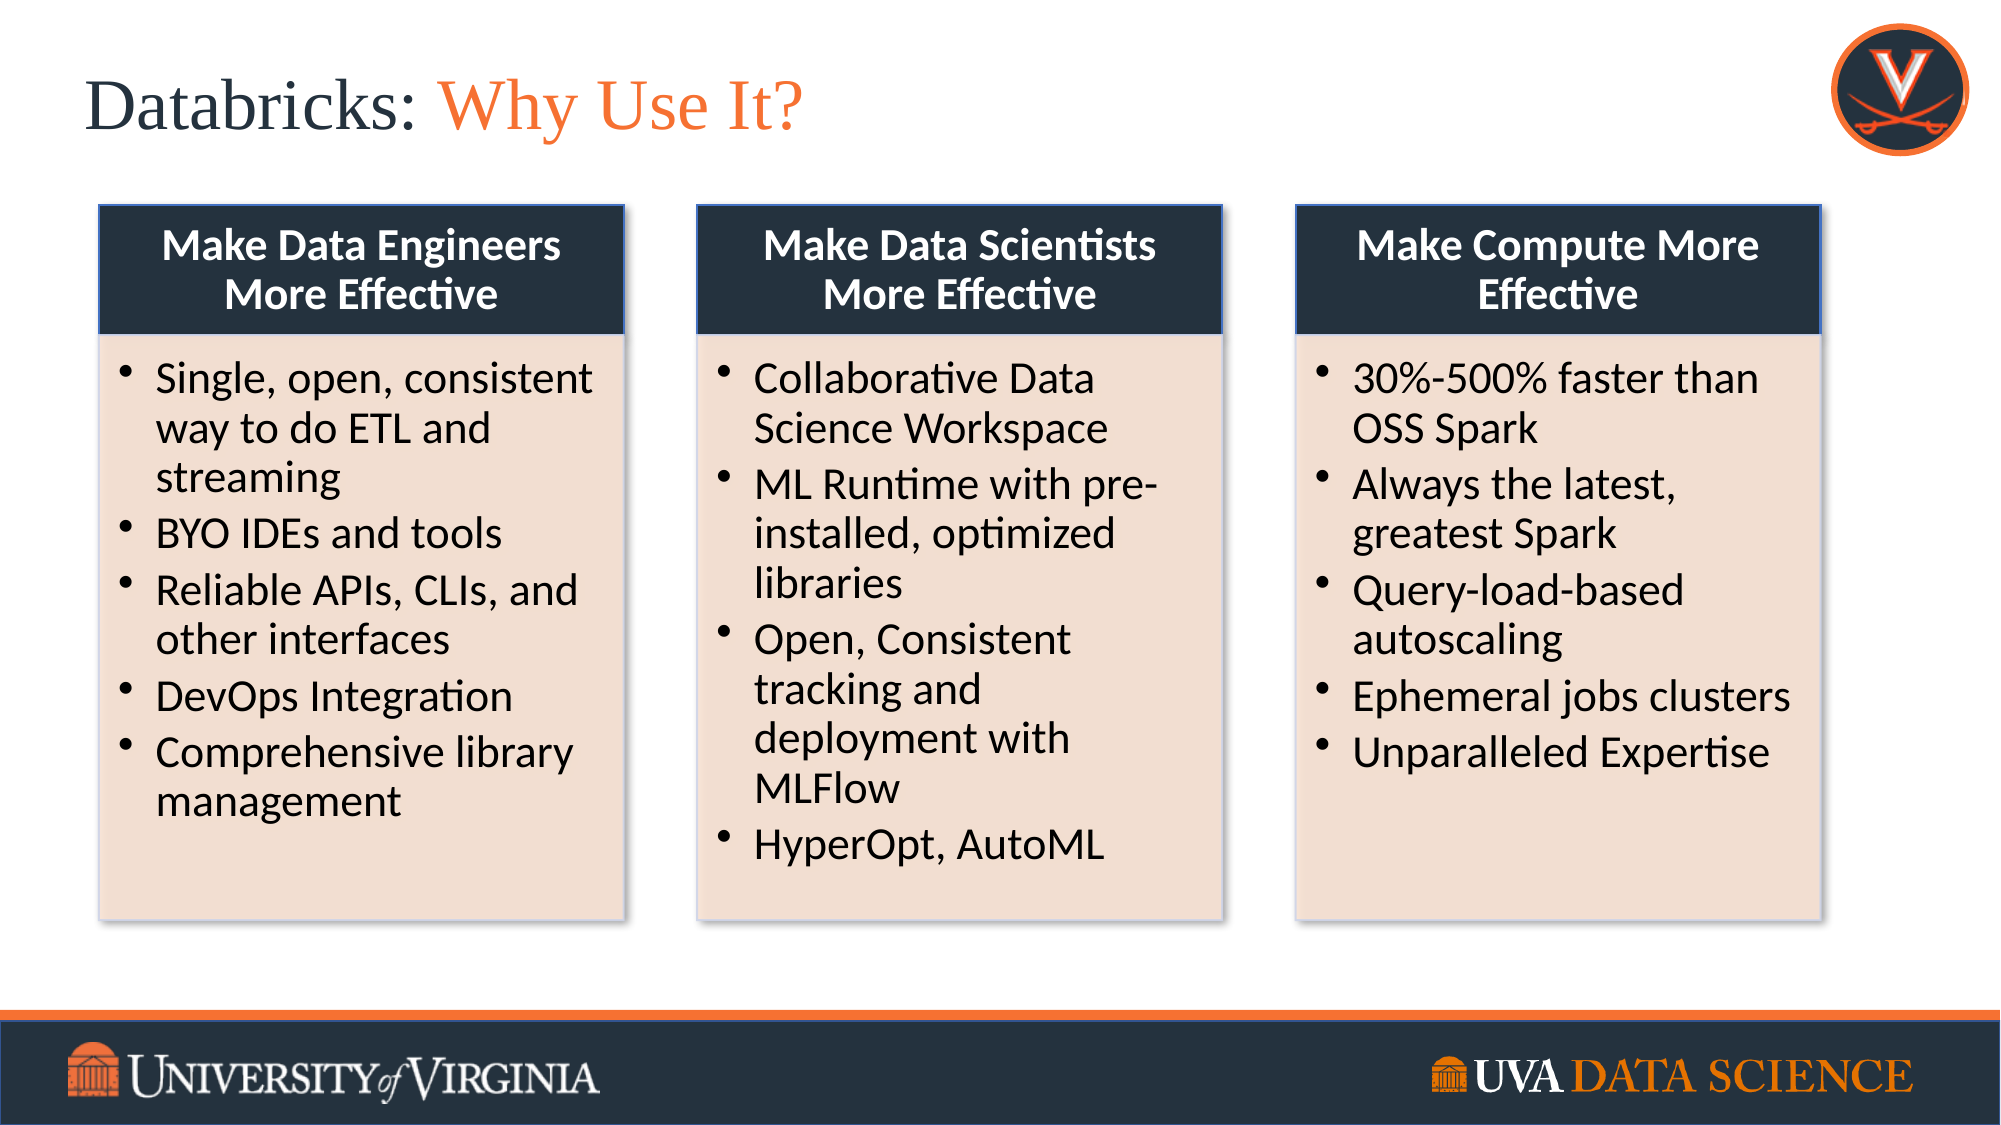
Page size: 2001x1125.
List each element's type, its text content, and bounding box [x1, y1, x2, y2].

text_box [98, 197, 1822, 928]
picture [1846, 48, 1965, 139]
title Databricks: Why Use It? [69, 59, 1755, 154]
picture [68, 1042, 600, 1104]
picture [1416, 1042, 1927, 1108]
